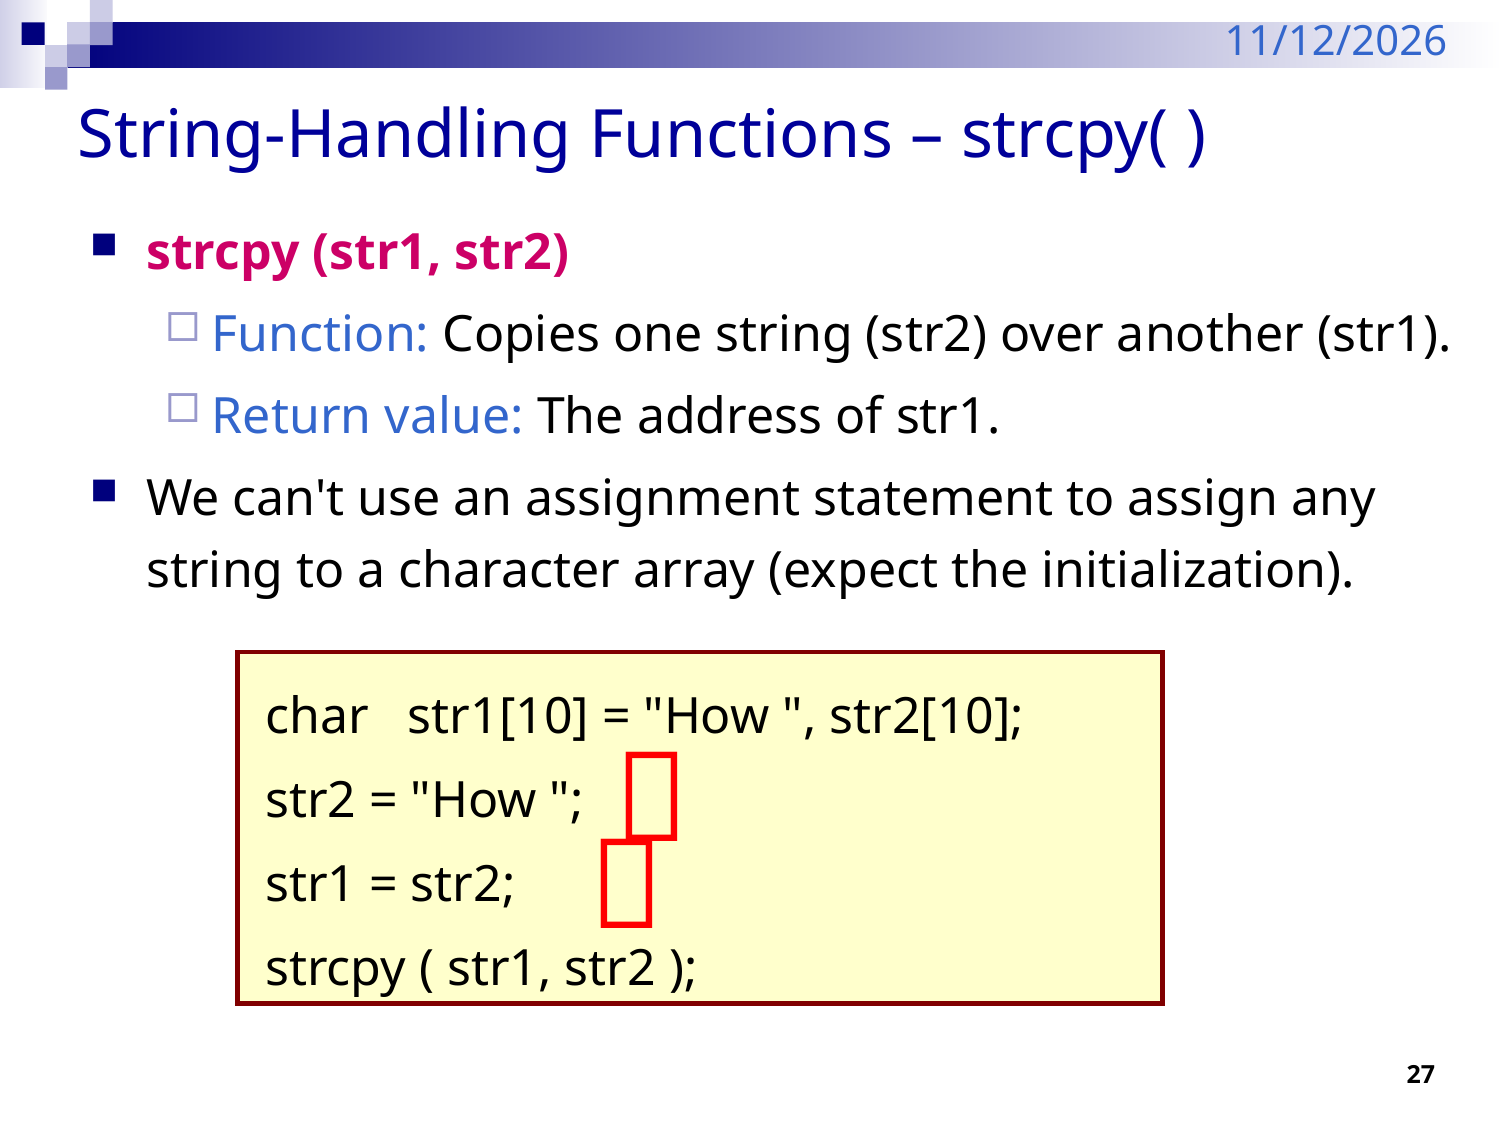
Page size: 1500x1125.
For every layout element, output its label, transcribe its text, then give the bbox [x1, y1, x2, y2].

text_box  [575, 796, 671, 962]
text_box char str1[10] = "How ", str2[10]; str2 = "How "; str1 = str2; strcpy ( str1, str2 ); [237, 652, 1163, 1004]
title String-Handling Functions – strcpy( ) [62, 75, 1413, 188]
list strcpy (str1, str2) Function: Copies one string (str2) over another (str1). Return value: The address of str1. We can't use an assignment statement to assign any string to a character array (expect the initialization). [75, 200, 1500, 1075]
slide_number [1112, 0, 1463, 79]
text_box  [600, 708, 696, 874]
